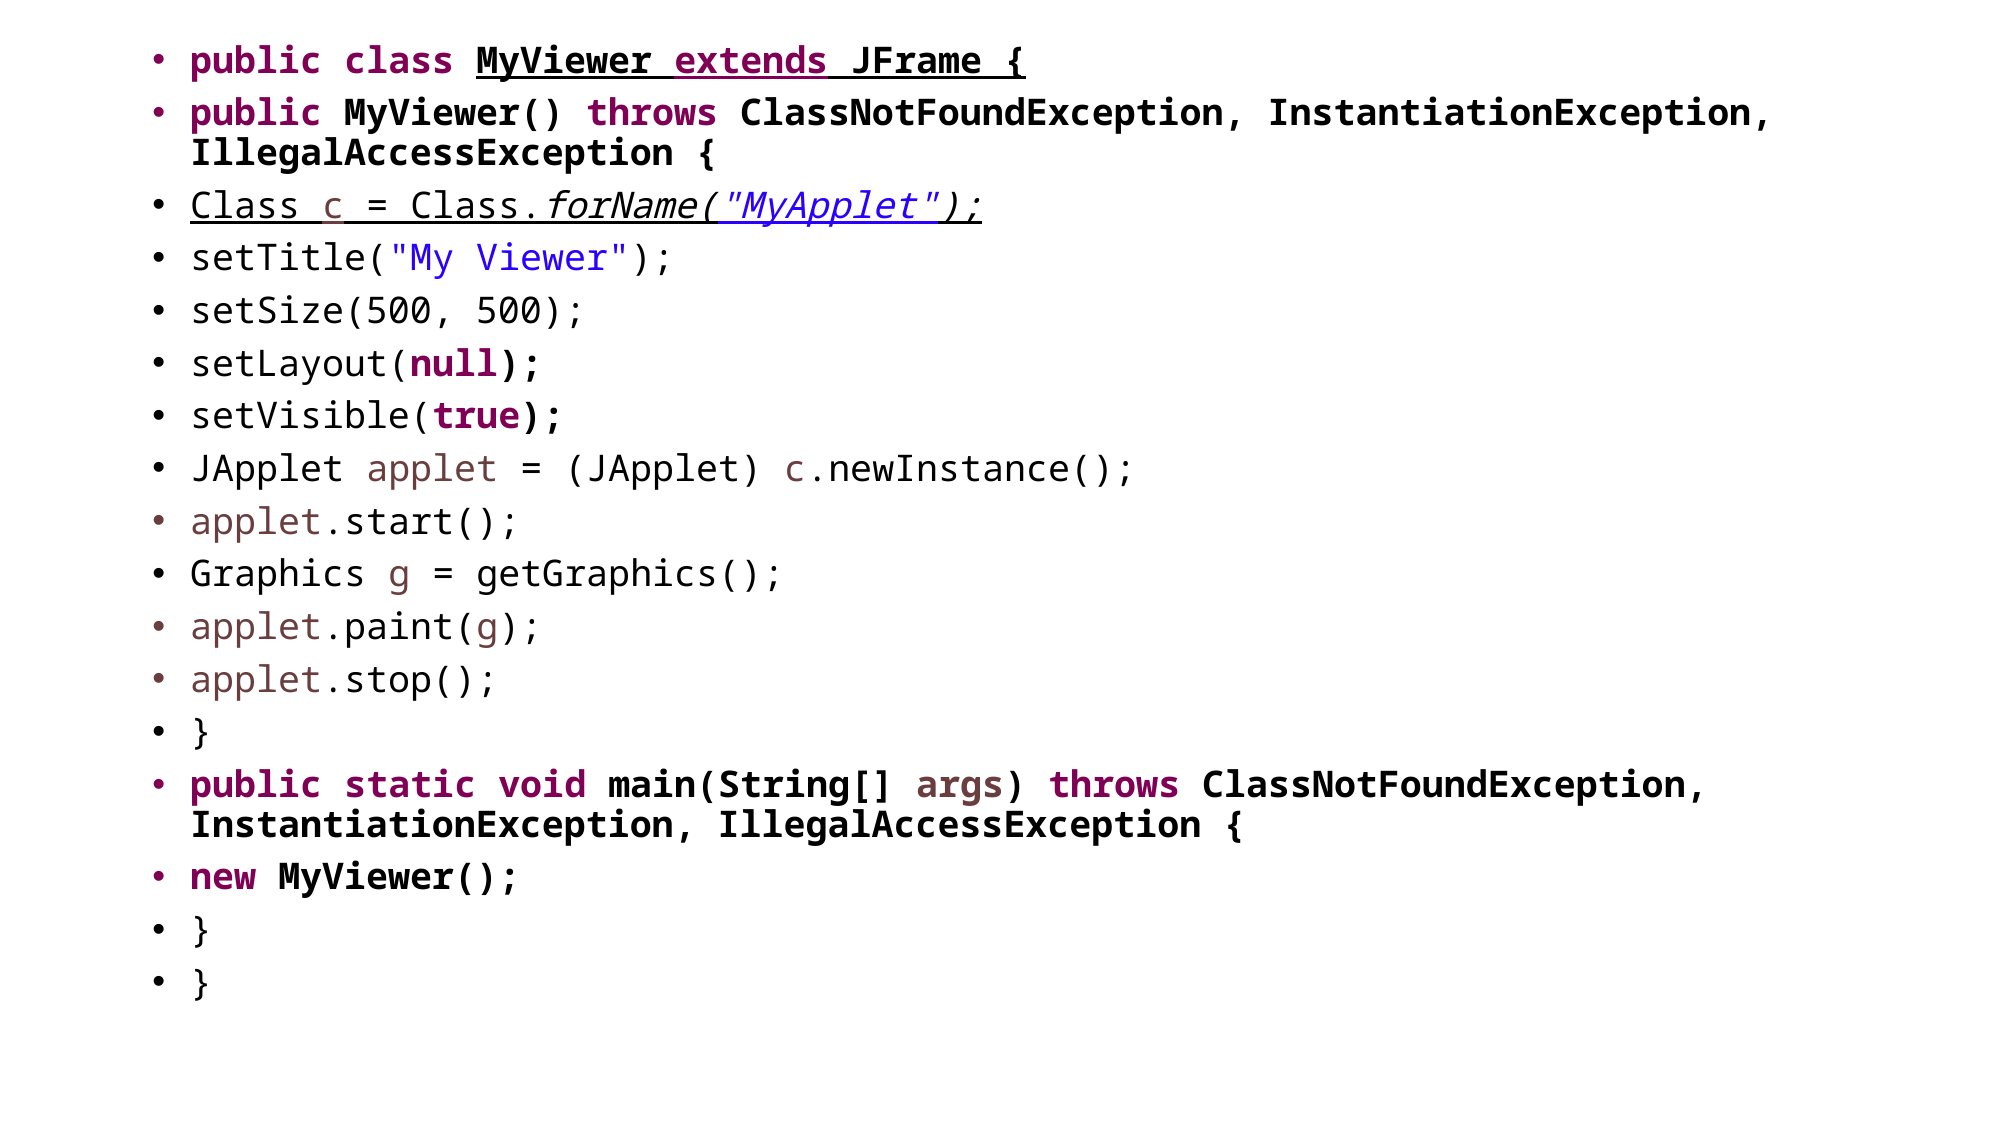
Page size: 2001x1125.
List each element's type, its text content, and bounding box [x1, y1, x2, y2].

list public class MyViewer extends JFrame { public MyViewer() throws ClassNotFoundException, InstantiationException, IllegalAccessException { Class c = Class.forName("MyApplet"); setTitle("My Viewer"); setSize(500, 500); setLayout(null); setVisible(true); JApplet applet = (JApplet) c.newInstance(); applet.start(); Graphics g = getGraphics(); applet.paint(g); applet.stop(); } public static void main(String[] args) throws ClassNotFoundException, InstantiationException, IllegalAccessException { new MyViewer(); } } [137, 34, 1863, 1014]
